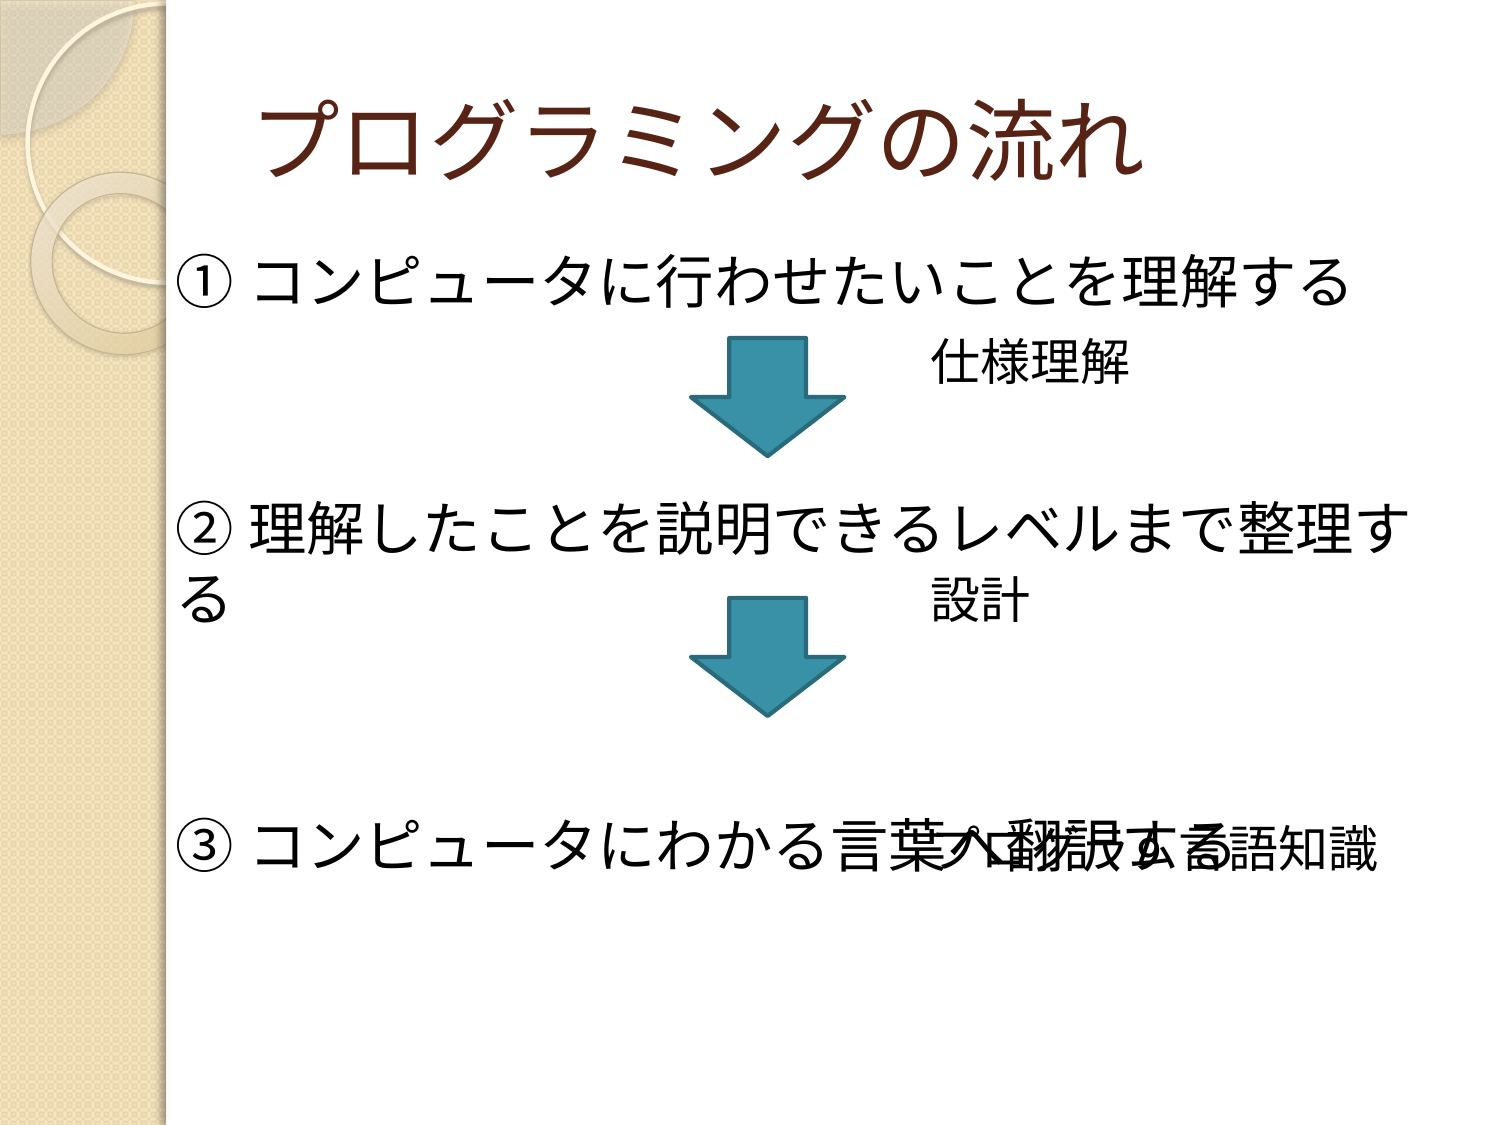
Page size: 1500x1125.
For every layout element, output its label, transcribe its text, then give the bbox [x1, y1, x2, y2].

text_box [688, 595, 847, 718]
title プログラミングの流れ [235, 45, 1466, 233]
text_box プログラム言語知識 [915, 810, 1412, 886]
text_box [688, 335, 847, 458]
text_box 仕様理解 [915, 323, 1306, 398]
text_box 設計 [915, 561, 1306, 637]
list ①コンピュータに行わせたいことを理解する ②理解したことを説明できるレベルまで整理する ③コンピュータにわかる言葉へ翻訳する [147, 237, 1483, 1025]
